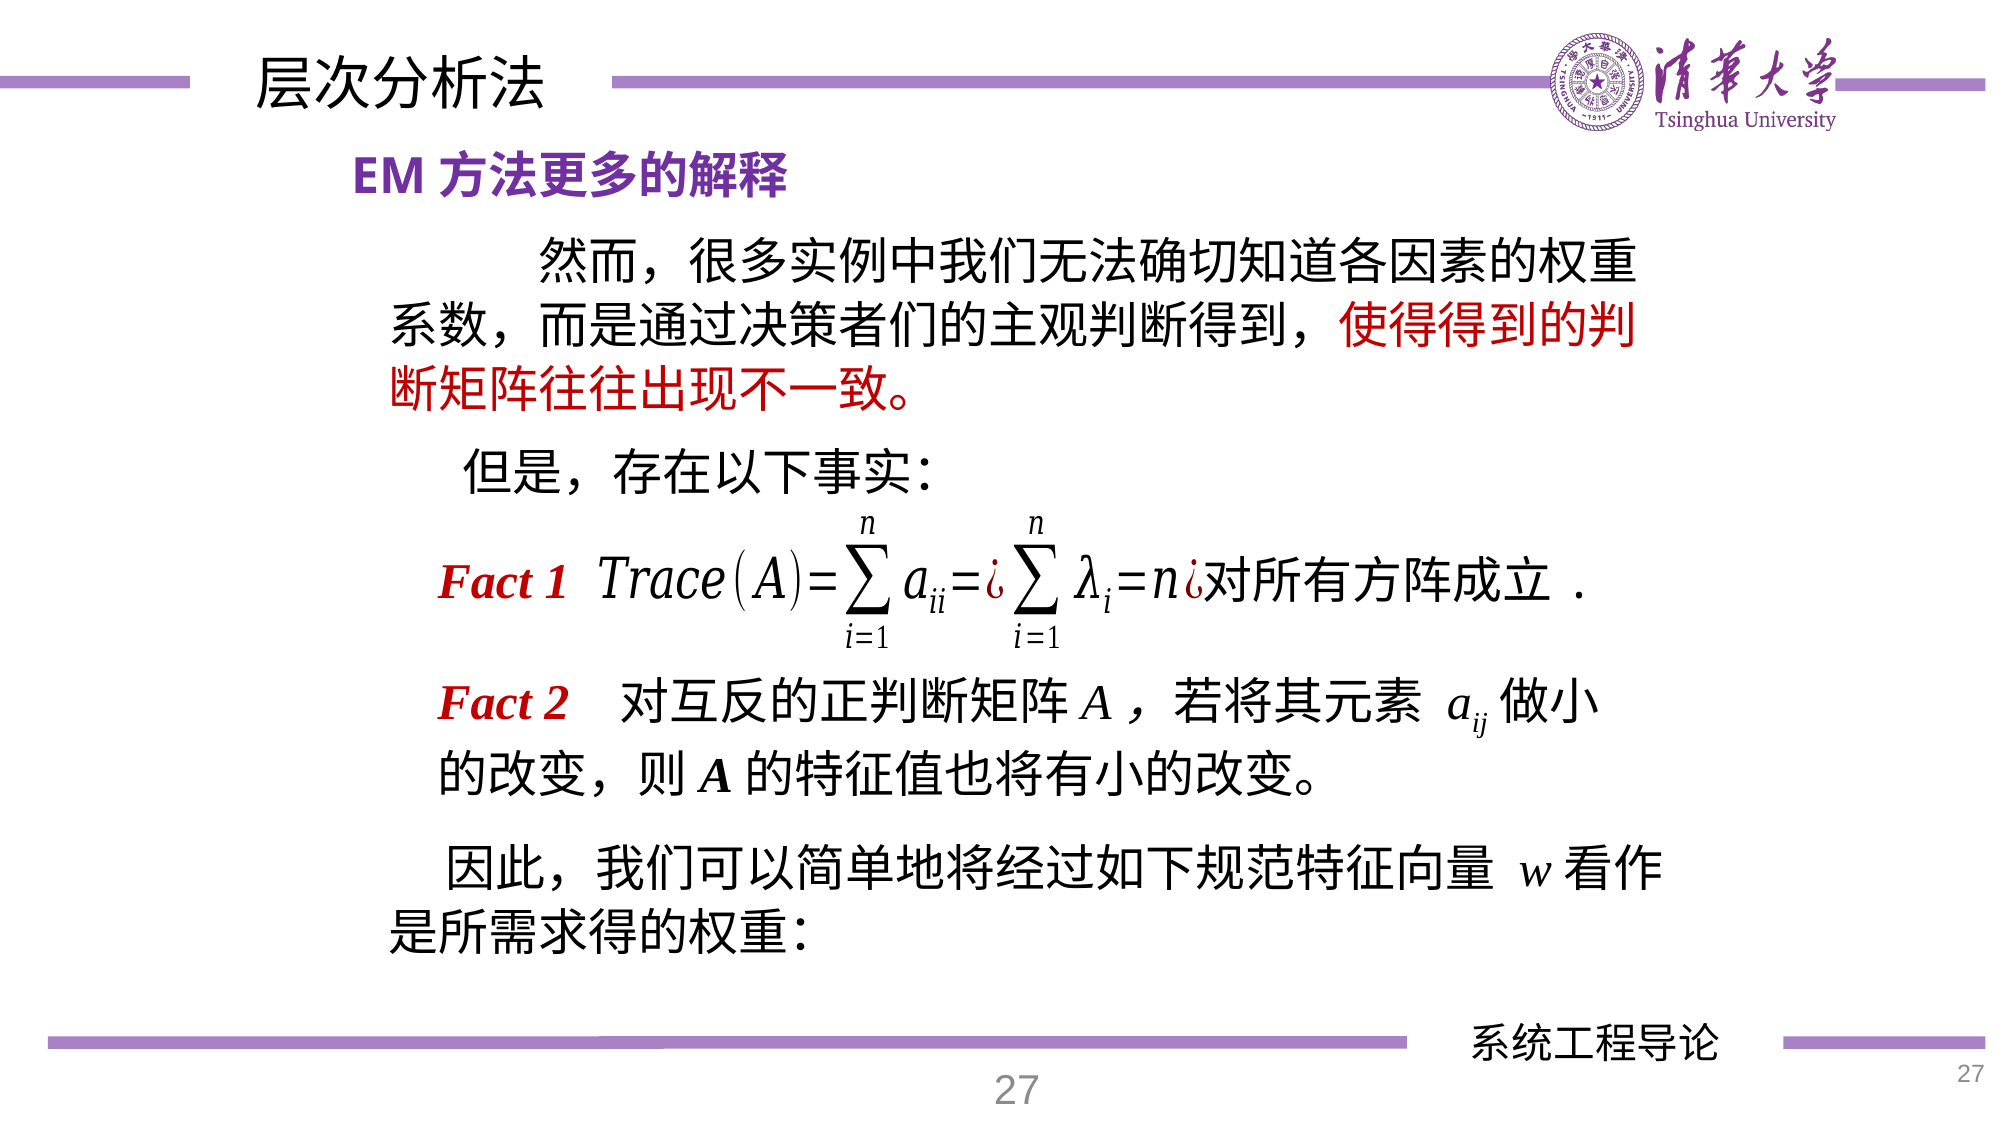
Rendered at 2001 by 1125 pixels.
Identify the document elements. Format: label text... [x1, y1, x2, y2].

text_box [422, 503, 1638, 657]
slide_number 27 [1550, 1042, 2000, 1103]
text_box EM方法更多的解释 [337, 142, 1746, 232]
picture [1550, 33, 1644, 131]
text_box Fact 2 对互反的正判断矩阵A，若将其元素 aij做小的改变，则A的特征值也将有小的改变。 [422, 666, 1661, 810]
text_box 但是，存在以下事实： [447, 433, 978, 503]
picture [1655, 38, 1836, 131]
text_box 然而，很多实例中我们无法确切知道各因素的权重系数，而是通过决策者们的主观判断得到，使得得到的判断矩阵往往出现不一致。 [373, 217, 1661, 426]
